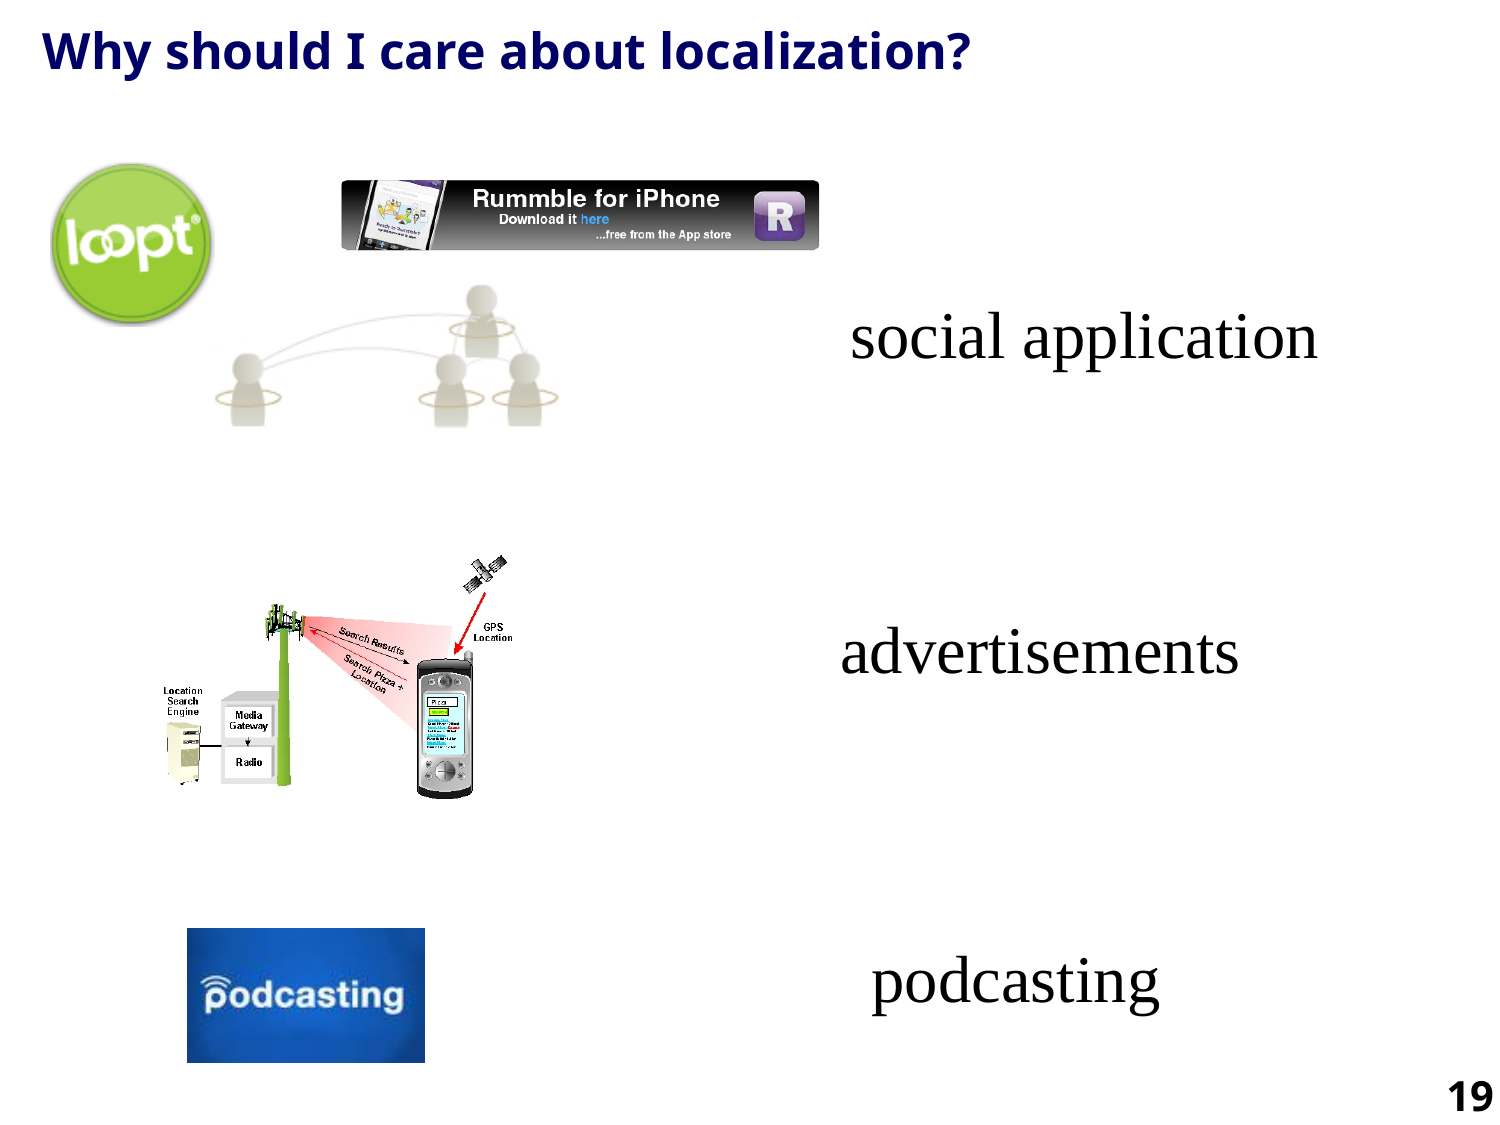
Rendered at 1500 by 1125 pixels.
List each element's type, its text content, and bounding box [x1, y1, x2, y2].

text_box social application [801, 284, 1336, 380]
text_box advertisements [825, 599, 1257, 695]
picture [187, 928, 426, 1063]
title Why should I care about localization? [27, 12, 1485, 126]
picture [337, 177, 824, 254]
slide_number 19 [1034, 1062, 1500, 1125]
picture [163, 555, 512, 799]
text_box podcasting [856, 928, 1177, 1024]
picture [49, 162, 559, 430]
